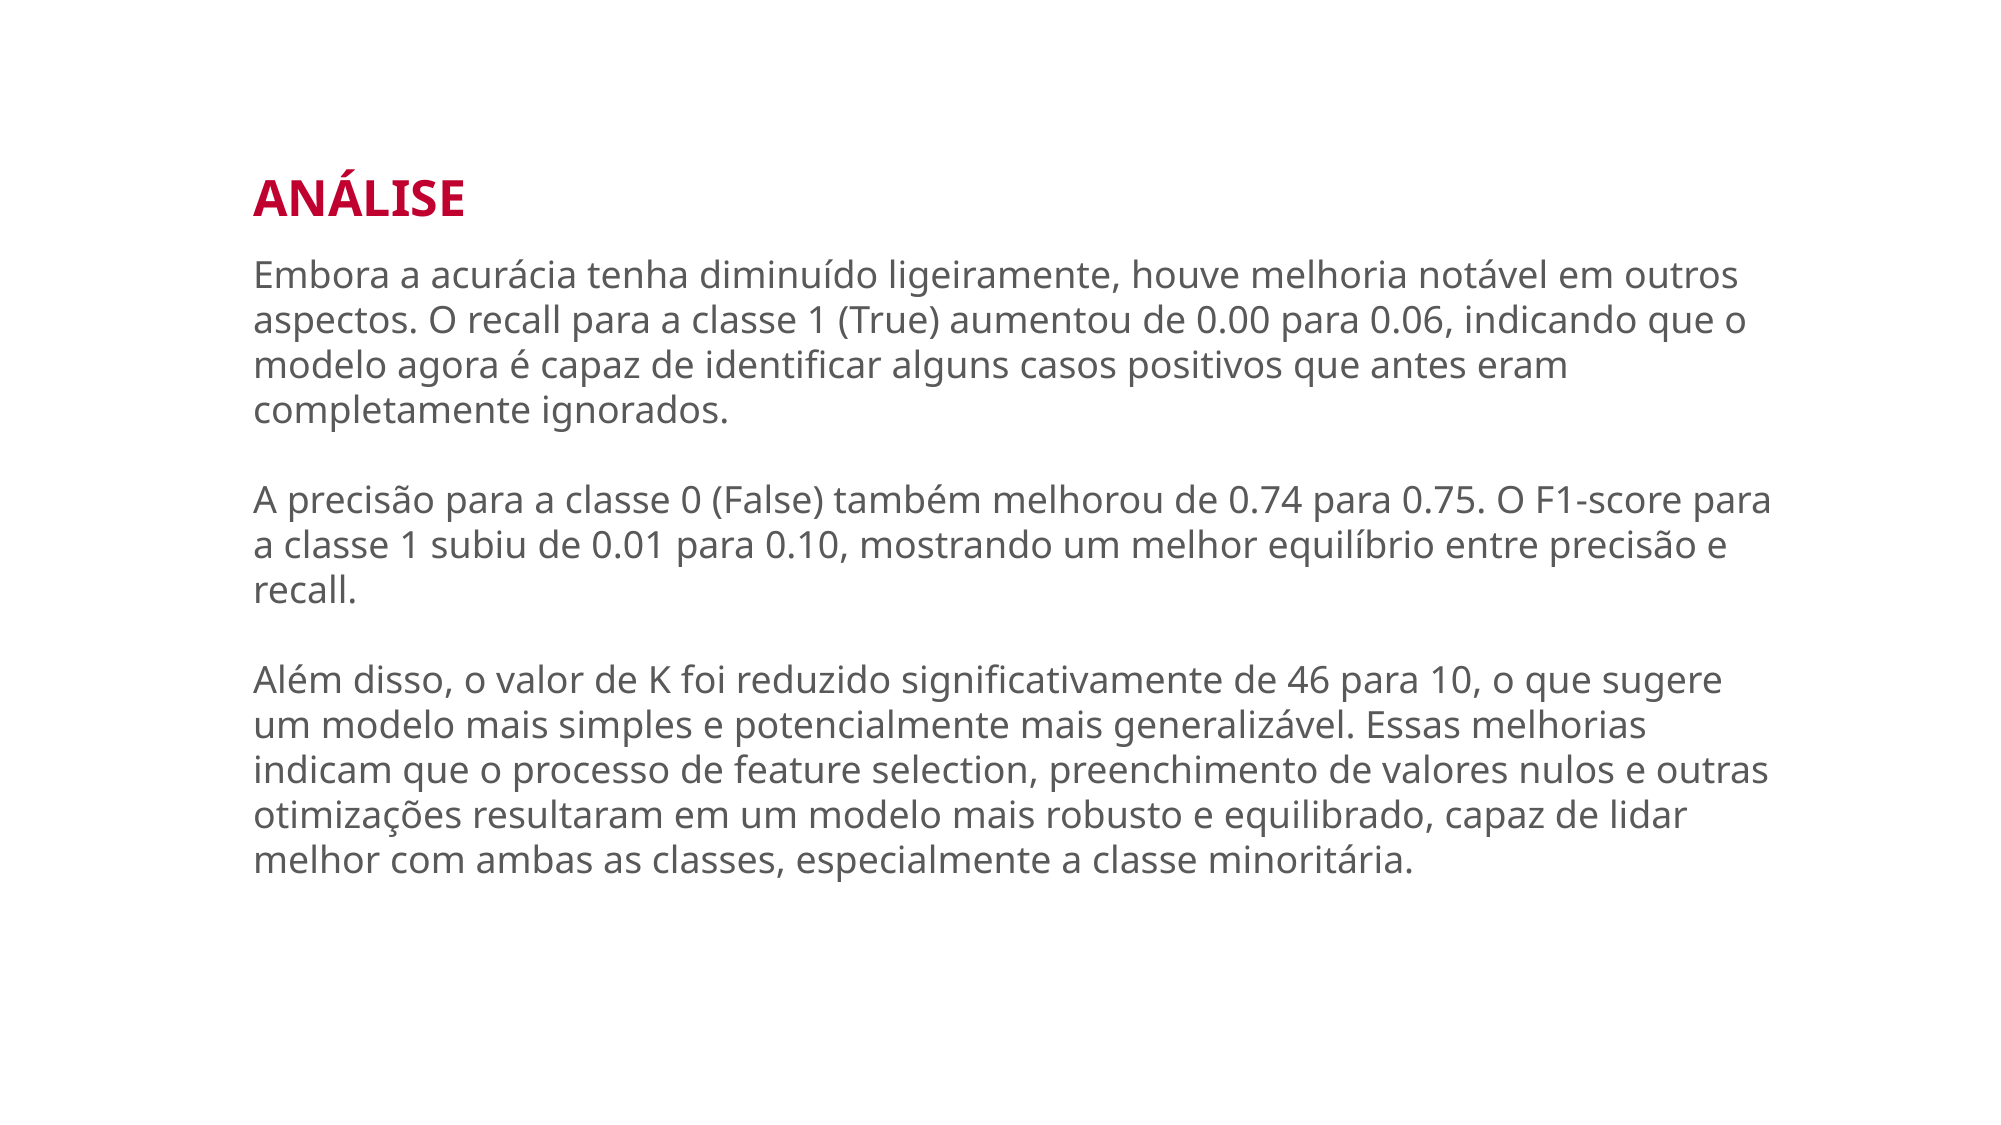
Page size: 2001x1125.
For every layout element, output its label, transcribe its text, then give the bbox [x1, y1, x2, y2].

text_box ANÁLISE [237, 148, 1630, 245]
text_box [237, 441, 1286, 1125]
text_box Embora a acurácia tenha diminuído ligeiramente, houve melhoria notável em outros aspectos. O recall para a classe 1 (True) aumentou de 0.00 para 0.06, indicando que o modelo agora é capaz de identificar alguns casos positivos que antes eram completamente ignorados. A precisão para a classe 0 (False) também melhorou de 0.74 para 0.75. O F1-score para a classe 1 subiu de 0.01 para 0.10, mostrando um melhor equilíbrio entre precisão e recall. Além disso, o valor de K foi reduzido significativamente de 46 para 10, o que sugere um modelo mais simples e potencialmente mais generalizável. Essas melhorias indicam que o processo de feature selection, preenchimento de valores nulos e outras otimizações resultaram em um modelo mais robusto e equilibrado, capaz de lidar melhor com ambas as classes, especialmente a classe minoritária. [237, 242, 1794, 1083]
